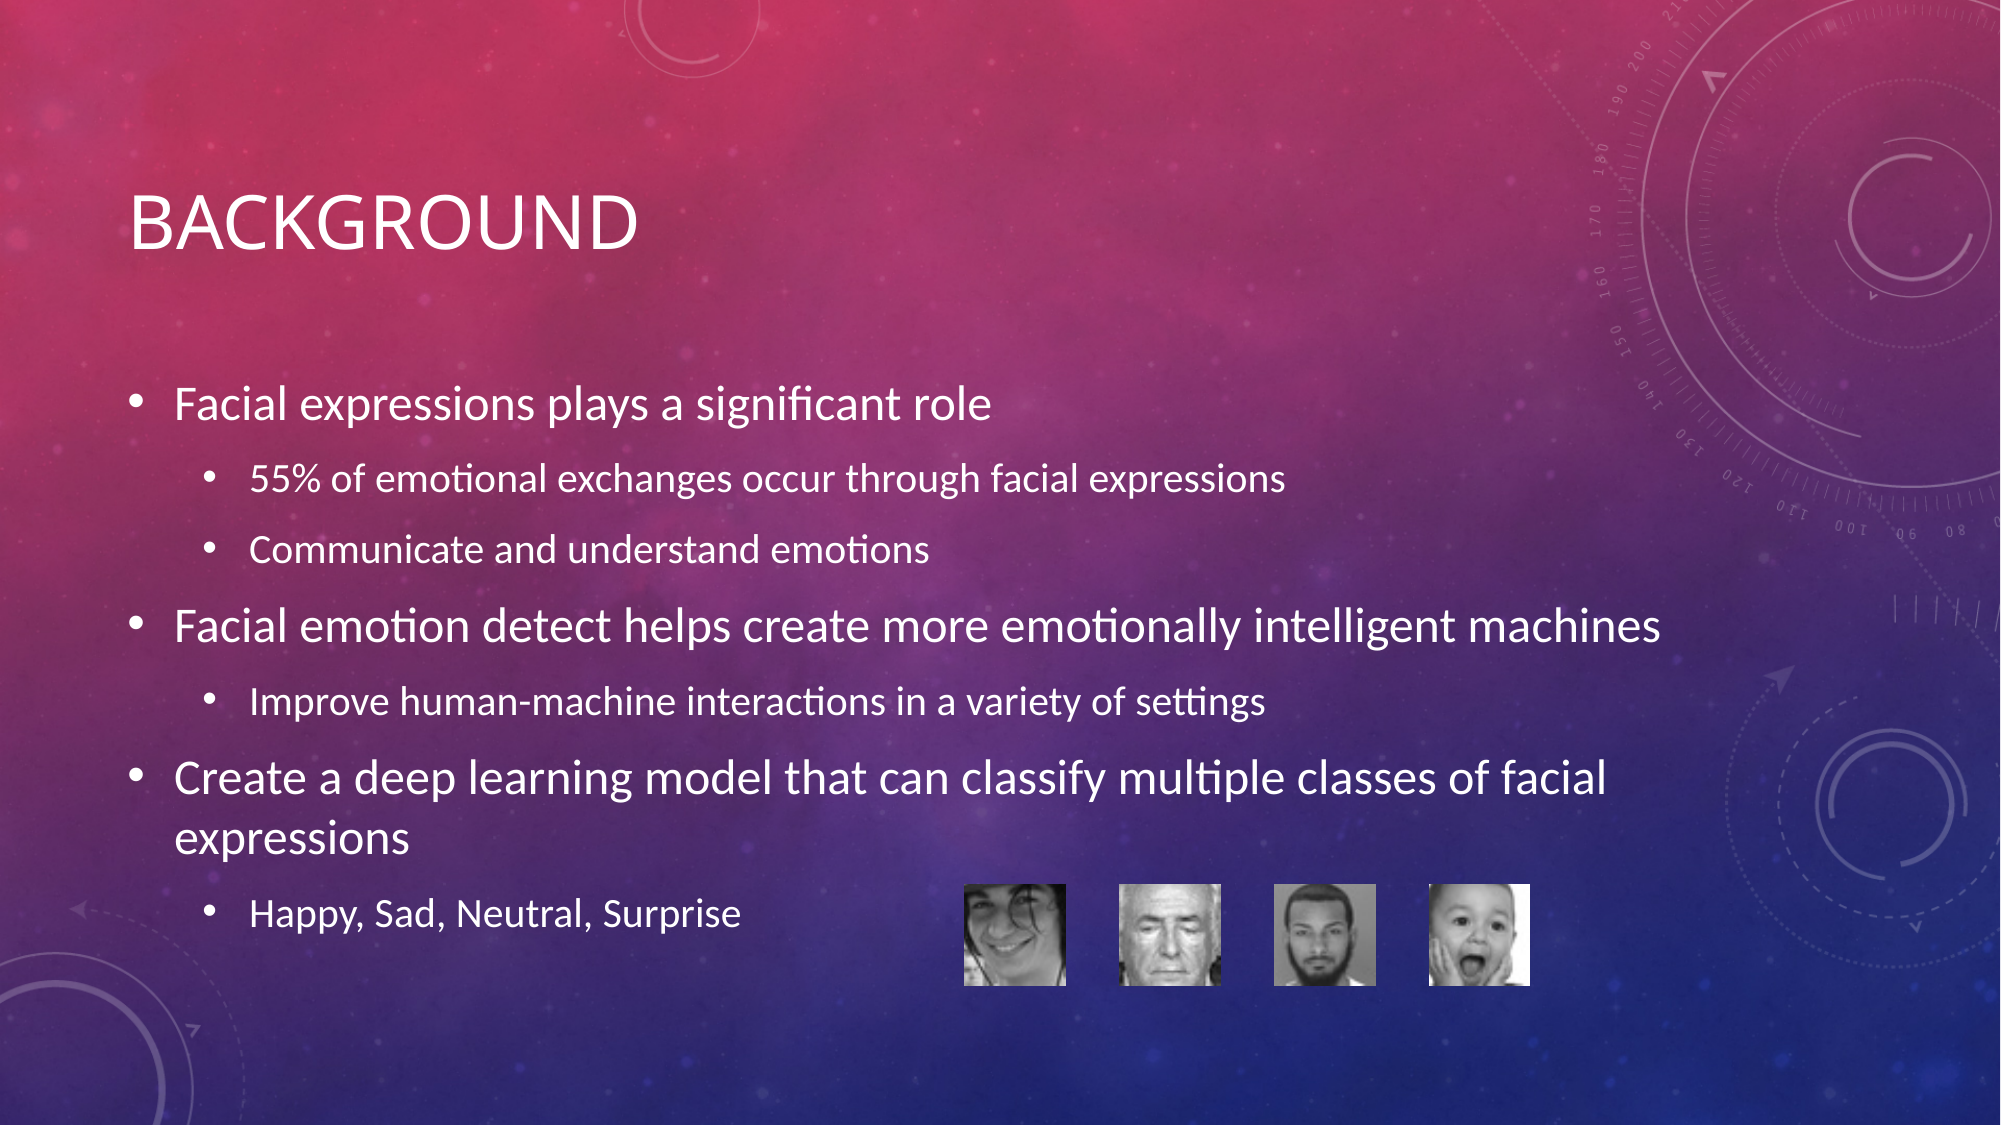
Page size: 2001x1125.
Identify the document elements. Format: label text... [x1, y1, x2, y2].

picture [0, 0, 2001, 1125]
text_box Facial expressions plays a significant role 55% of emotional exchanges occur through facial expressions Communicate and understand emotions Facial emotion detect helps create more emotionally intelligent machines Improve human-machine interactions in a variety of settings Create a deep learning model that can classify multiple classes of facial expressions Happy, Sad, Neutral, Surprise [112, 351, 1775, 1025]
text_box Background [112, 99, 1775, 339]
